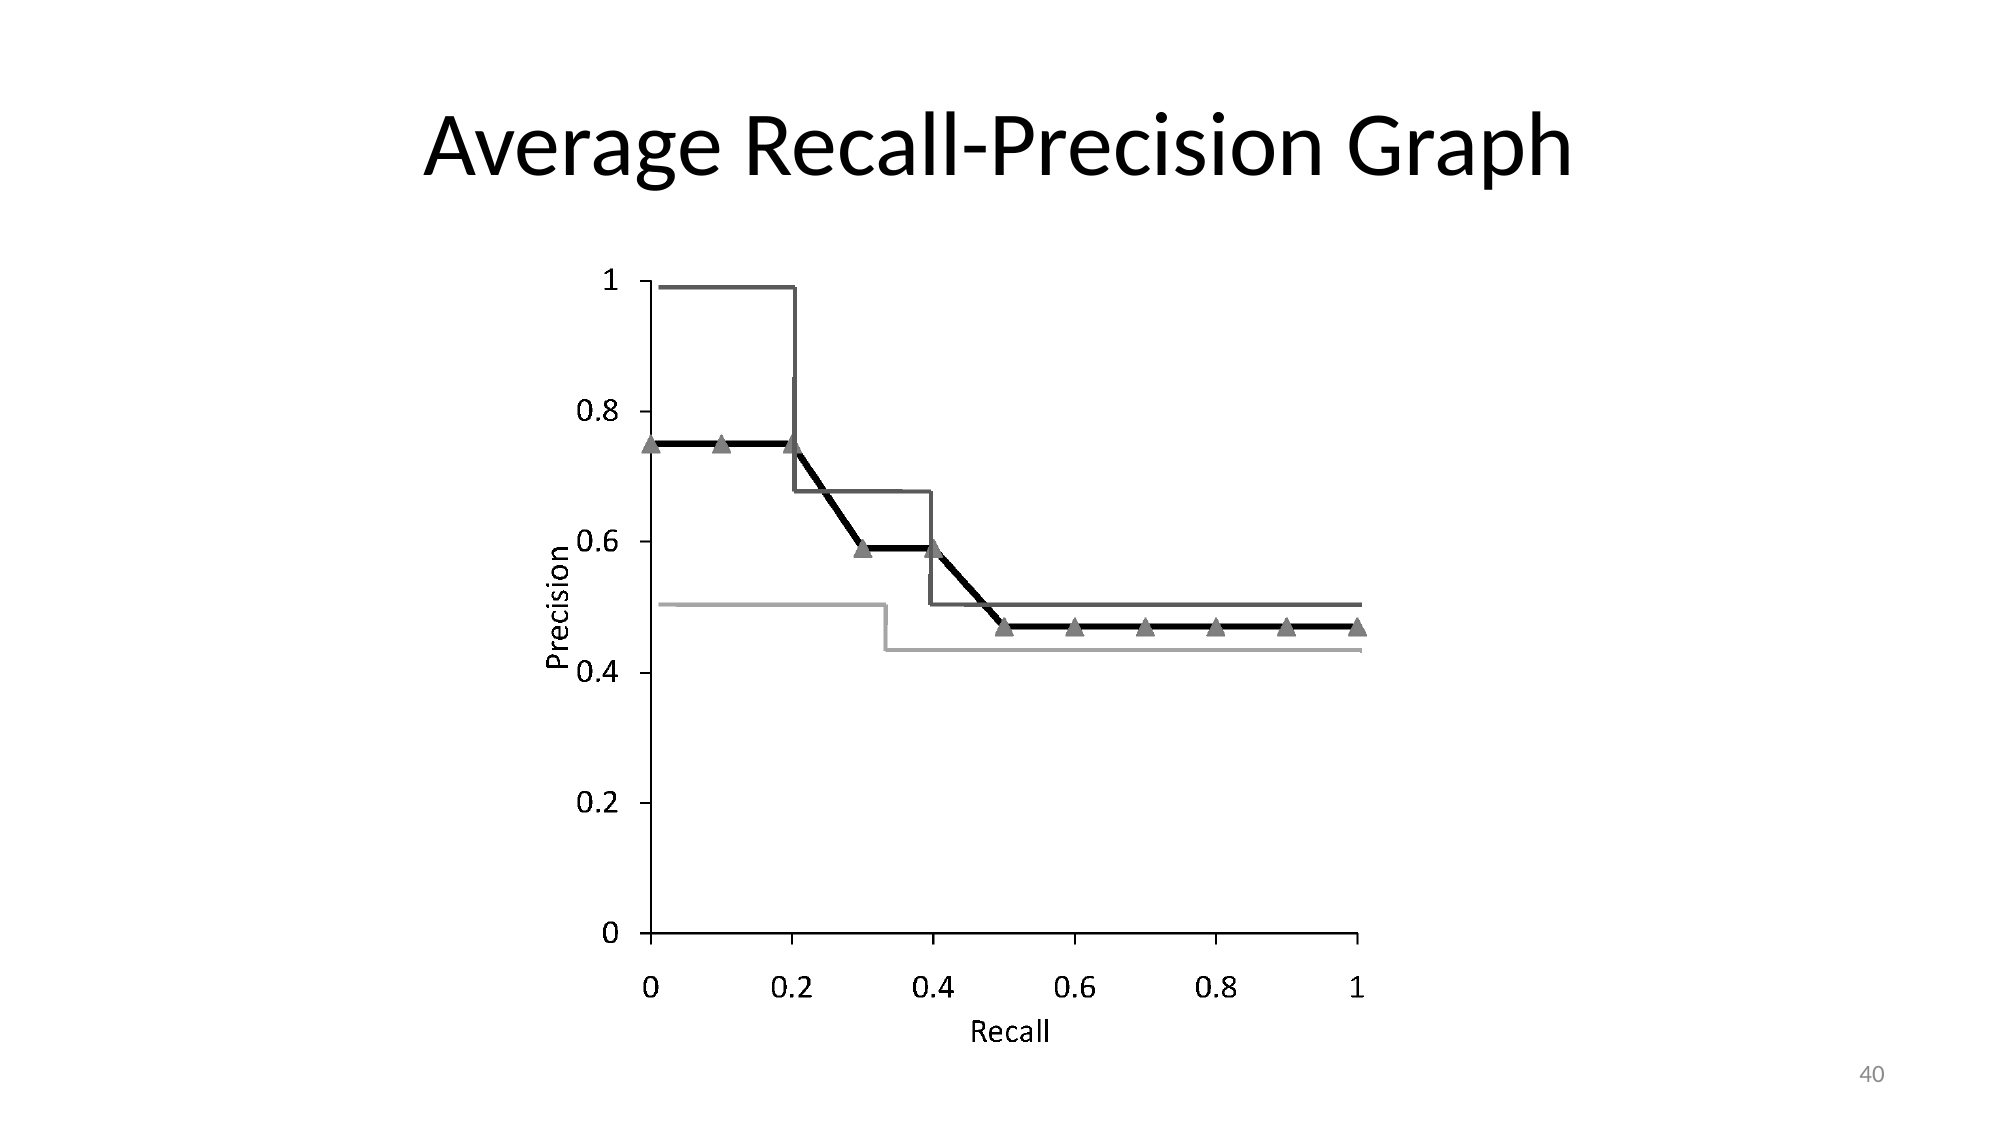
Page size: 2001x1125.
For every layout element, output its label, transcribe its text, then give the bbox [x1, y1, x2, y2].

title Average Recall-Precision Graph [99, 45, 1900, 233]
slide_number 40 [1433, 1042, 1900, 1103]
picture [537, 249, 1382, 1049]
